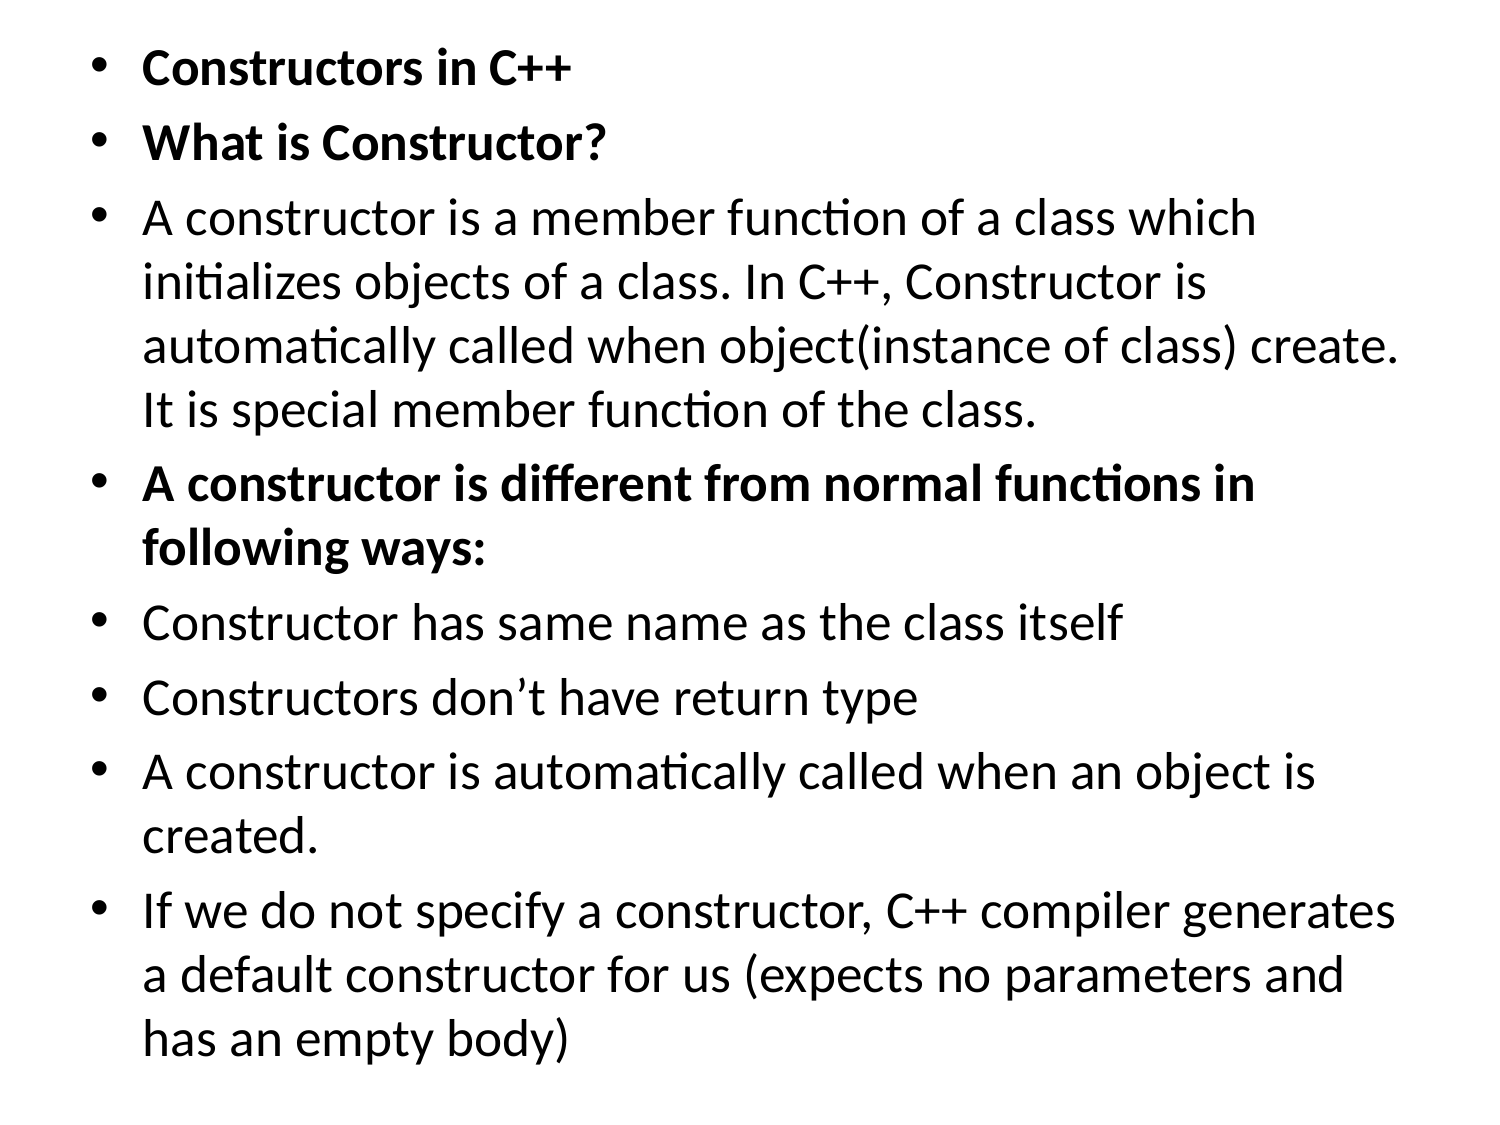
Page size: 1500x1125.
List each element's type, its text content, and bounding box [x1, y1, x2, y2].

list Constructors in C++ What is Constructor? A constructor is a member function of a class which initializes objects of a class. In C++, Constructor is automatically called when object(instance of class) create. It is special member function of the class. A constructor is different from normal functions in following ways: Constructor has same name as the class itself Constructors don’t have return type A constructor is automatically called when an object is created. If we do not specify a constructor, C++ compiler generates a default constructor for us (expects no parameters and has an empty body) [75, 24, 1425, 1088]
